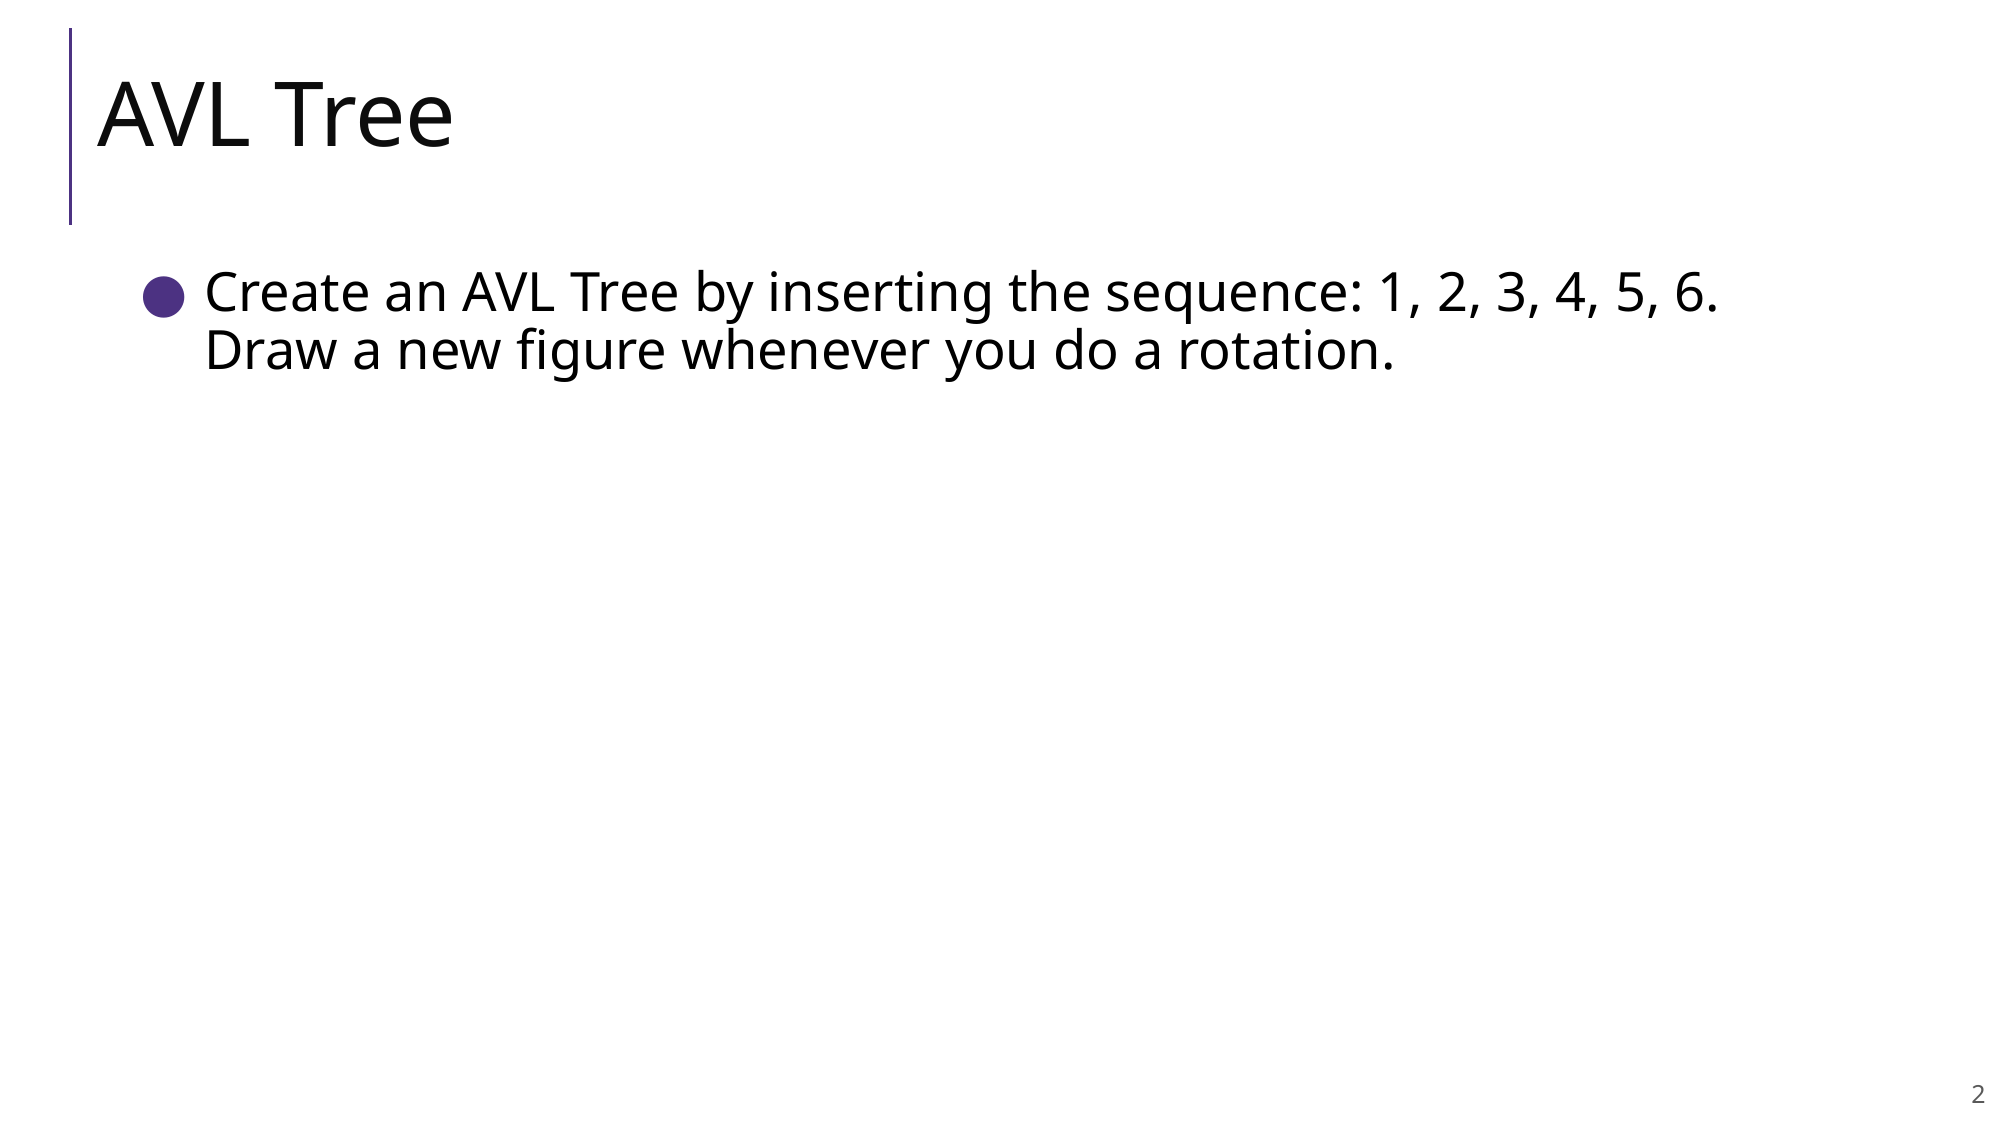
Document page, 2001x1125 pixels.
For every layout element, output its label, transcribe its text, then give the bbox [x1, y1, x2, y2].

title AVL Tree [82, 36, 1918, 204]
list Create an AVL Tree by inserting the sequence: 1, 2, 3, 4, 5, 6. Draw a new figure whenever you do a rotation. [122, 257, 1873, 500]
